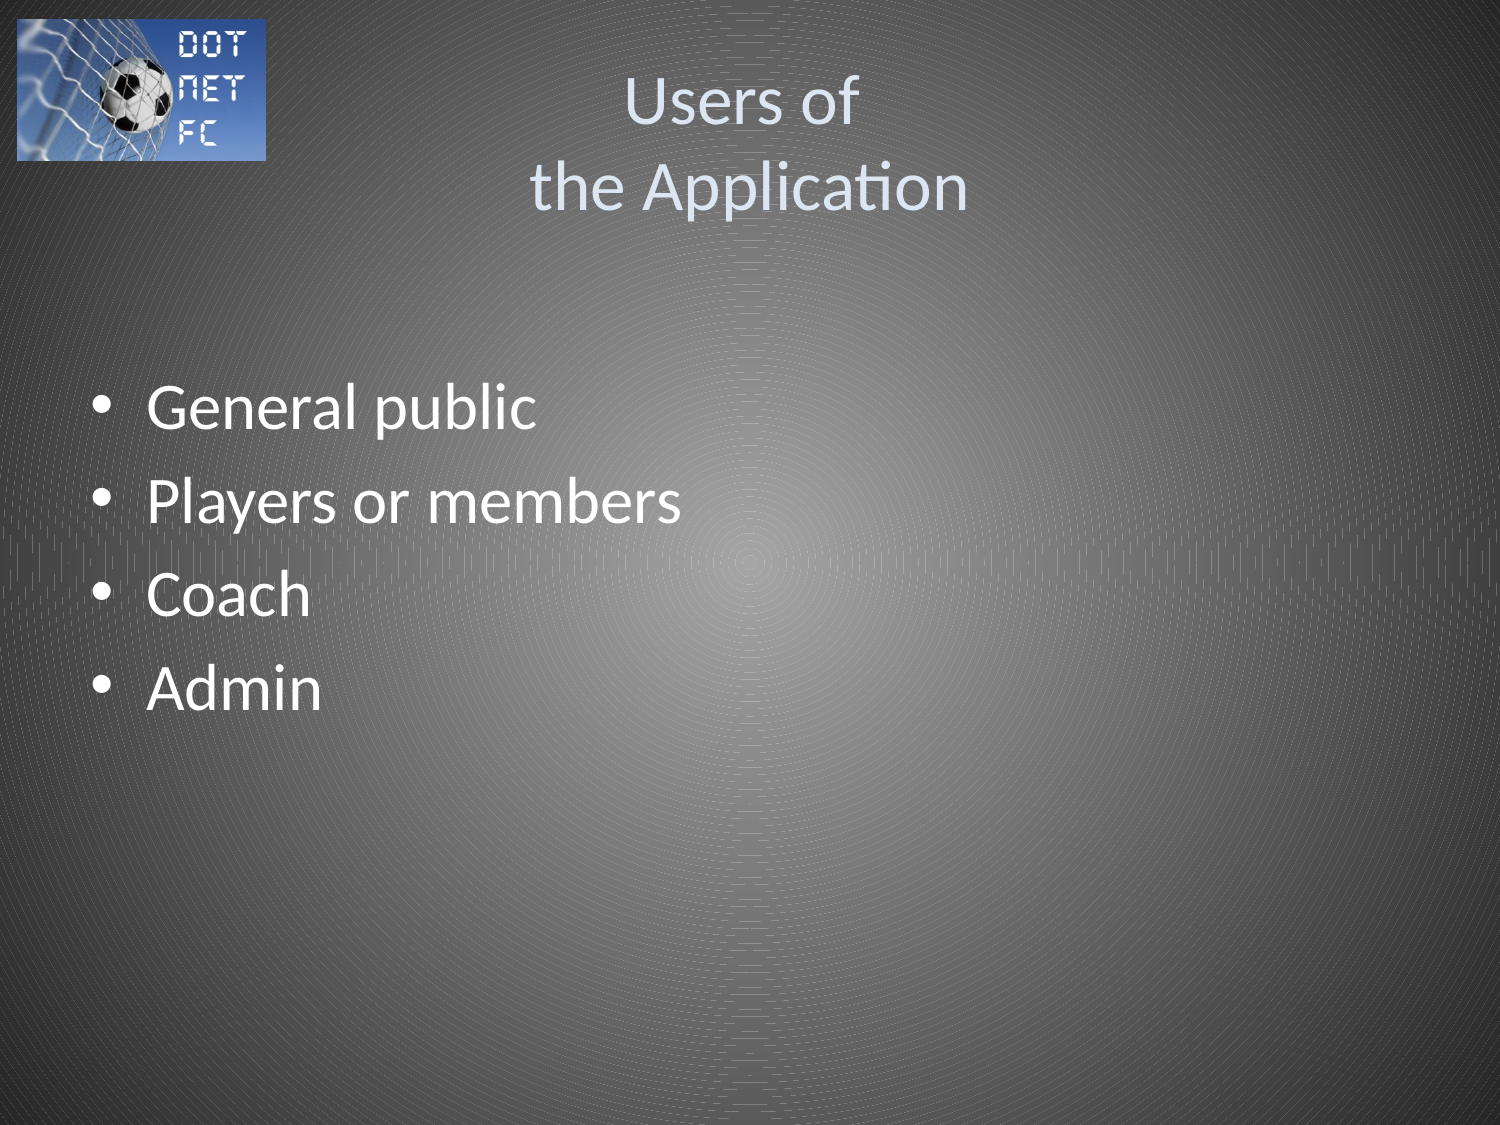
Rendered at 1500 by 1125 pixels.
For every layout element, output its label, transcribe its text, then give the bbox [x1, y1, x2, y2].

picture [17, 18, 266, 162]
title Users of the Application [75, 45, 1425, 233]
list General public Players or members Coach Admin [75, 262, 1425, 1005]
